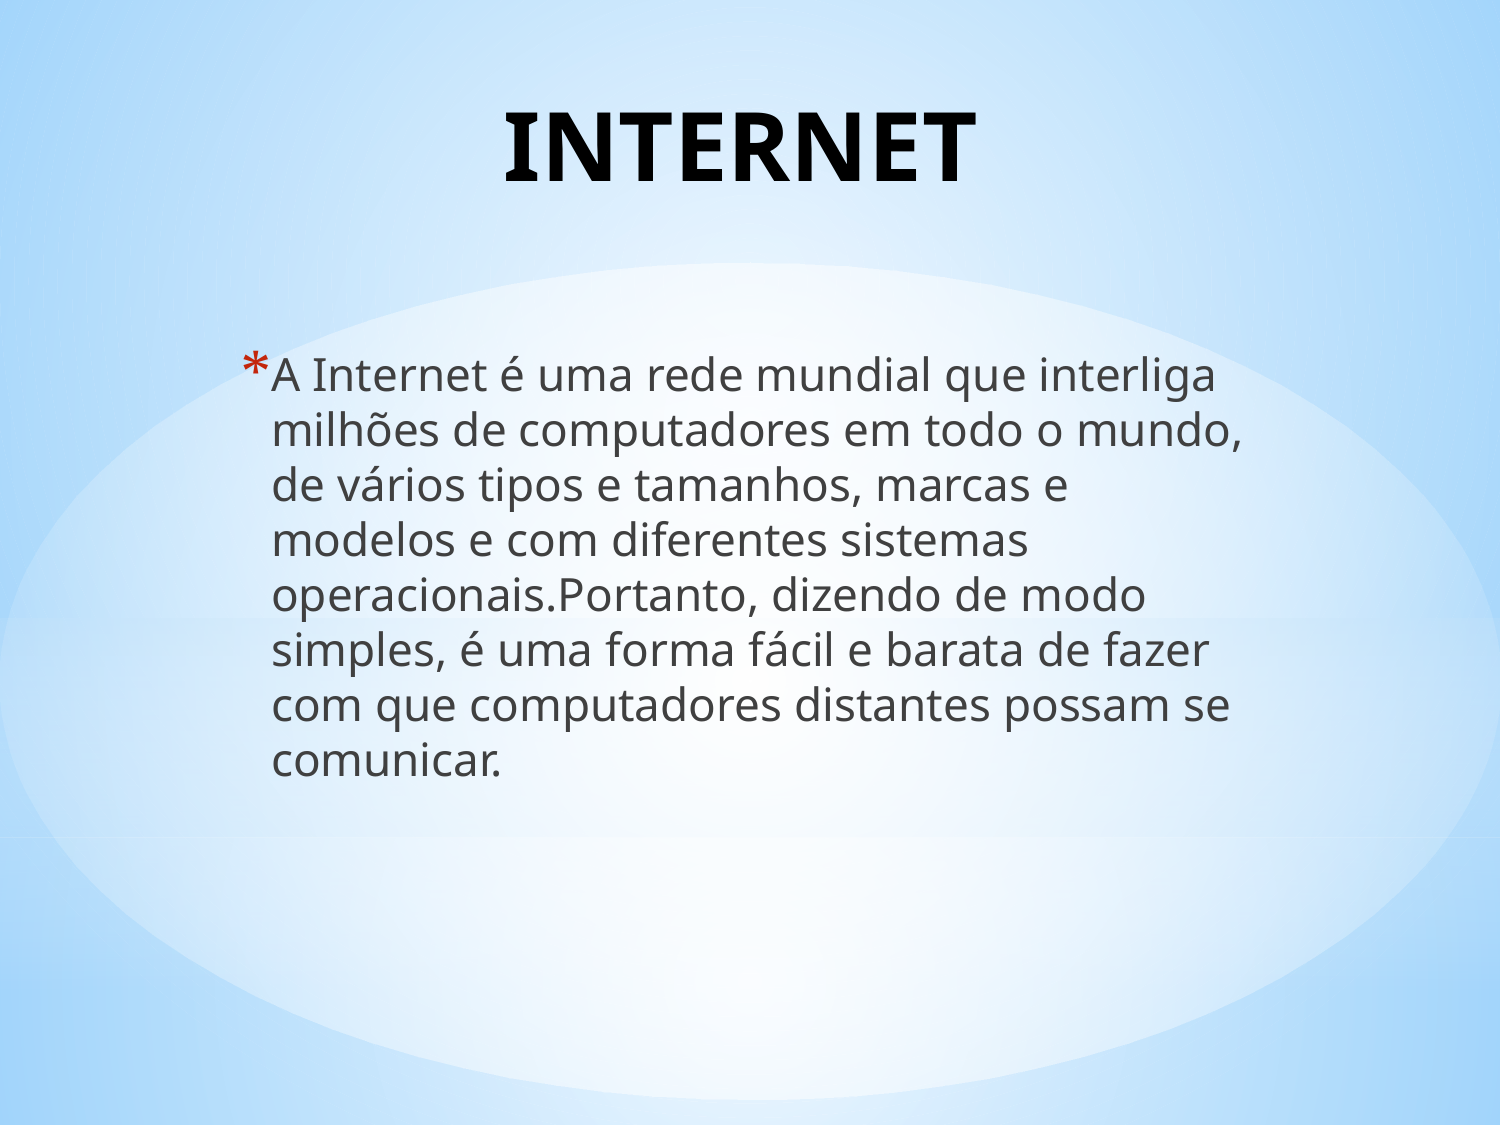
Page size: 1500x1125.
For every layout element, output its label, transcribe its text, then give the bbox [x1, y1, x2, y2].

title INTERNET [206, 78, 1275, 266]
list A Internet é uma rede mundial que interliga milhões de computadores em todo o mundo, de vários tipos e tamanhos, marcas e modelos e com diferentes sistemas operacionais.Portanto, dizendo de modo simples, é uma forma fácil e barata de fazer com que computadores distantes possam se comunicar. [218, 338, 1269, 909]
